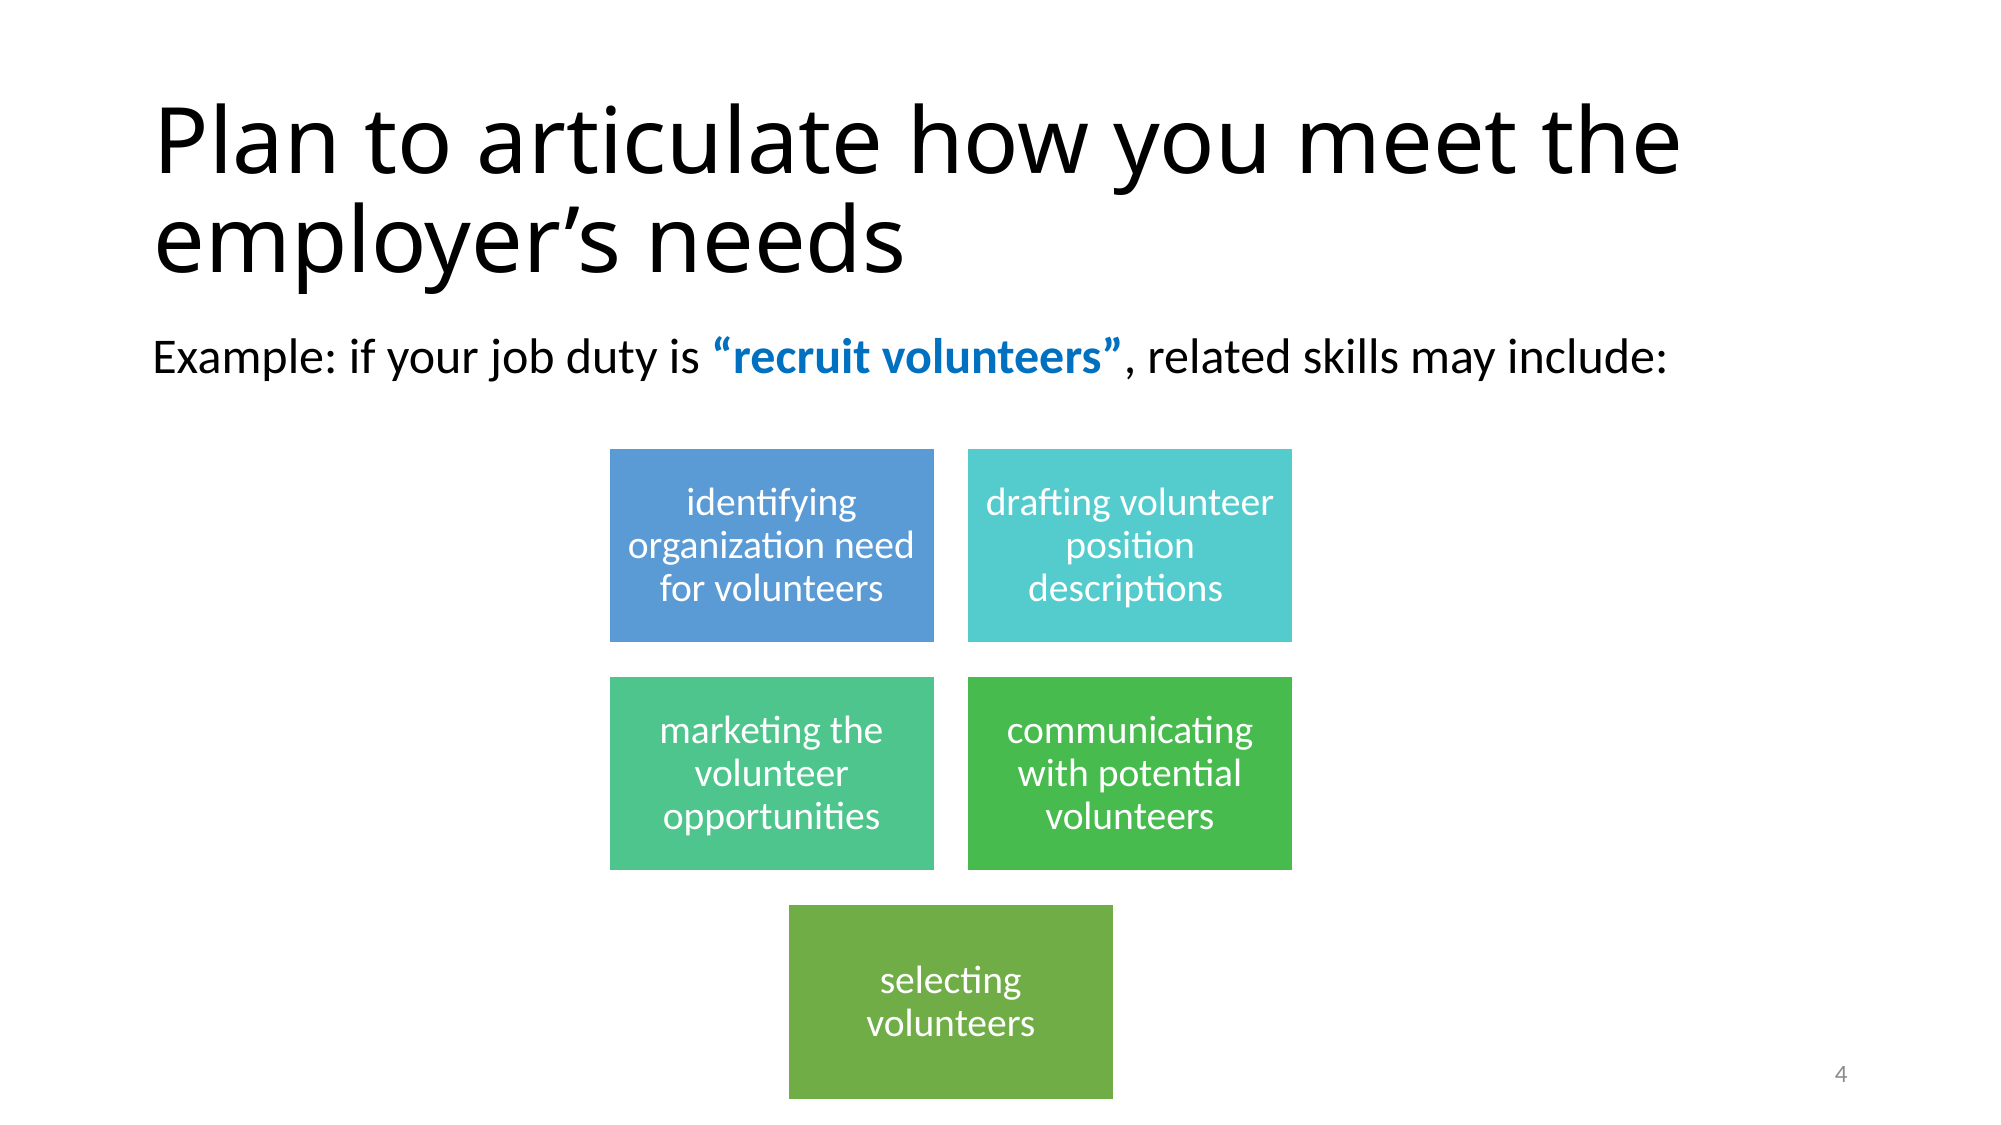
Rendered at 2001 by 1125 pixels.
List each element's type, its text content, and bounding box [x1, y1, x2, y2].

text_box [446, 447, 1456, 1101]
text_box Plan to articulate how you meet the employer’s needs [137, 47, 1863, 309]
slide_number 4 [1412, 1042, 1863, 1103]
text_box Example: if your job duty is “recruit volunteers”, related skills may include: [137, 316, 1765, 392]
